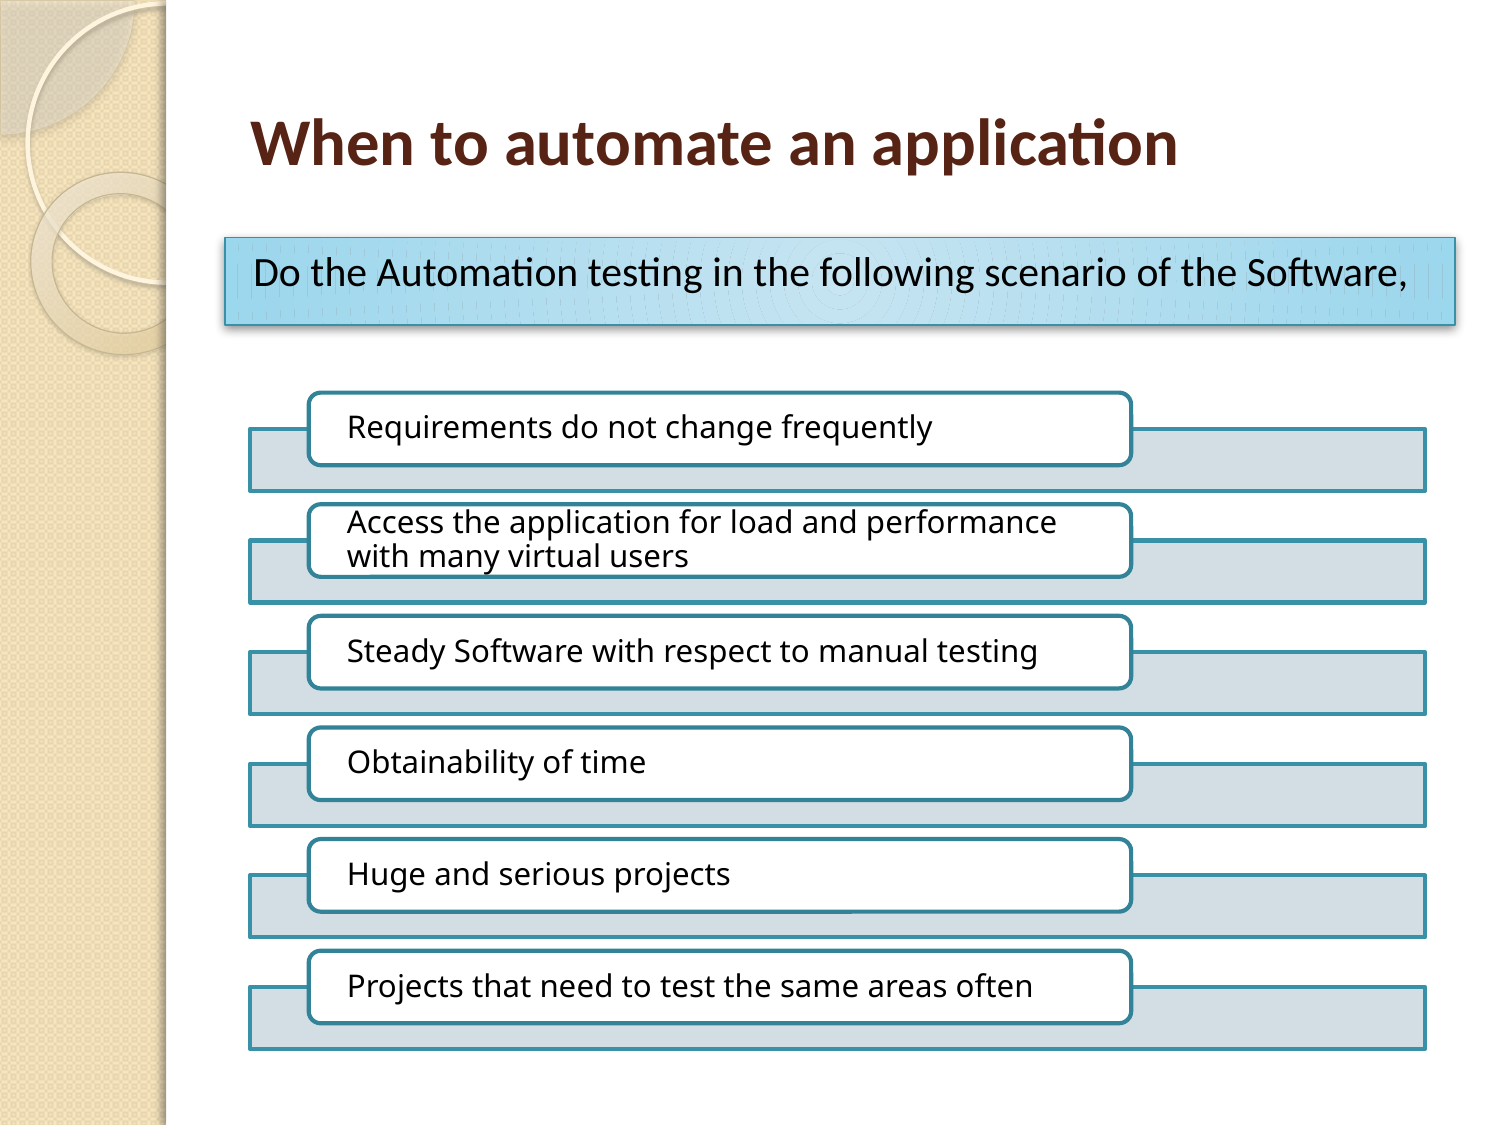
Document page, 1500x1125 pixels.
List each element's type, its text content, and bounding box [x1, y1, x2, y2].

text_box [249, 387, 1426, 1055]
title When to automate an application [235, 45, 1466, 233]
list Do the Automation testing in the following scenario of the Software, [224, 237, 1456, 326]
